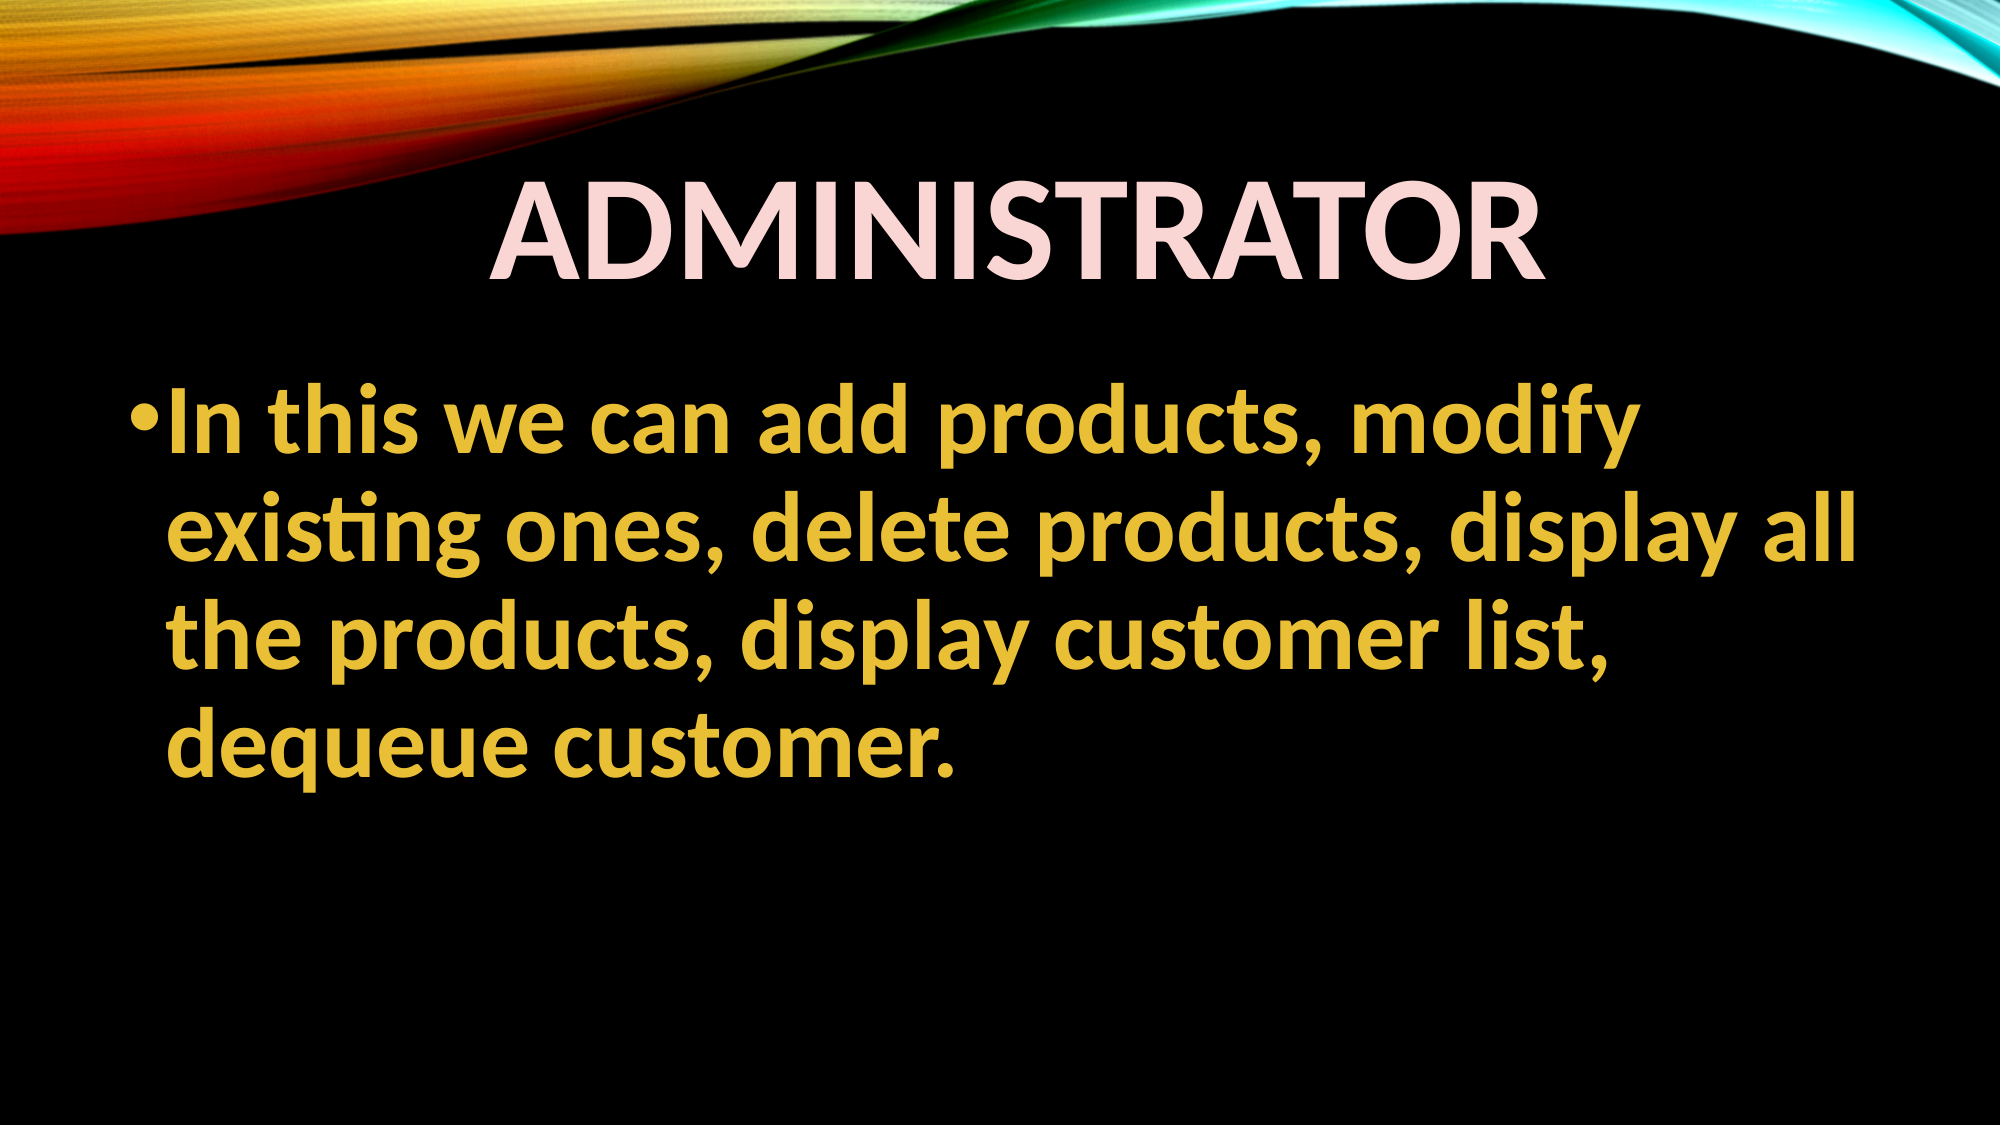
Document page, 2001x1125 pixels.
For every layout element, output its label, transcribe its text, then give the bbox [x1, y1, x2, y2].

title ADMINISTRATOR [474, 125, 1888, 338]
picture [0, 0, 2000, 237]
list In this we can add products, modify existing ones, delete products, display all the products, display customer list, dequeue customer. [112, 360, 1888, 1021]
